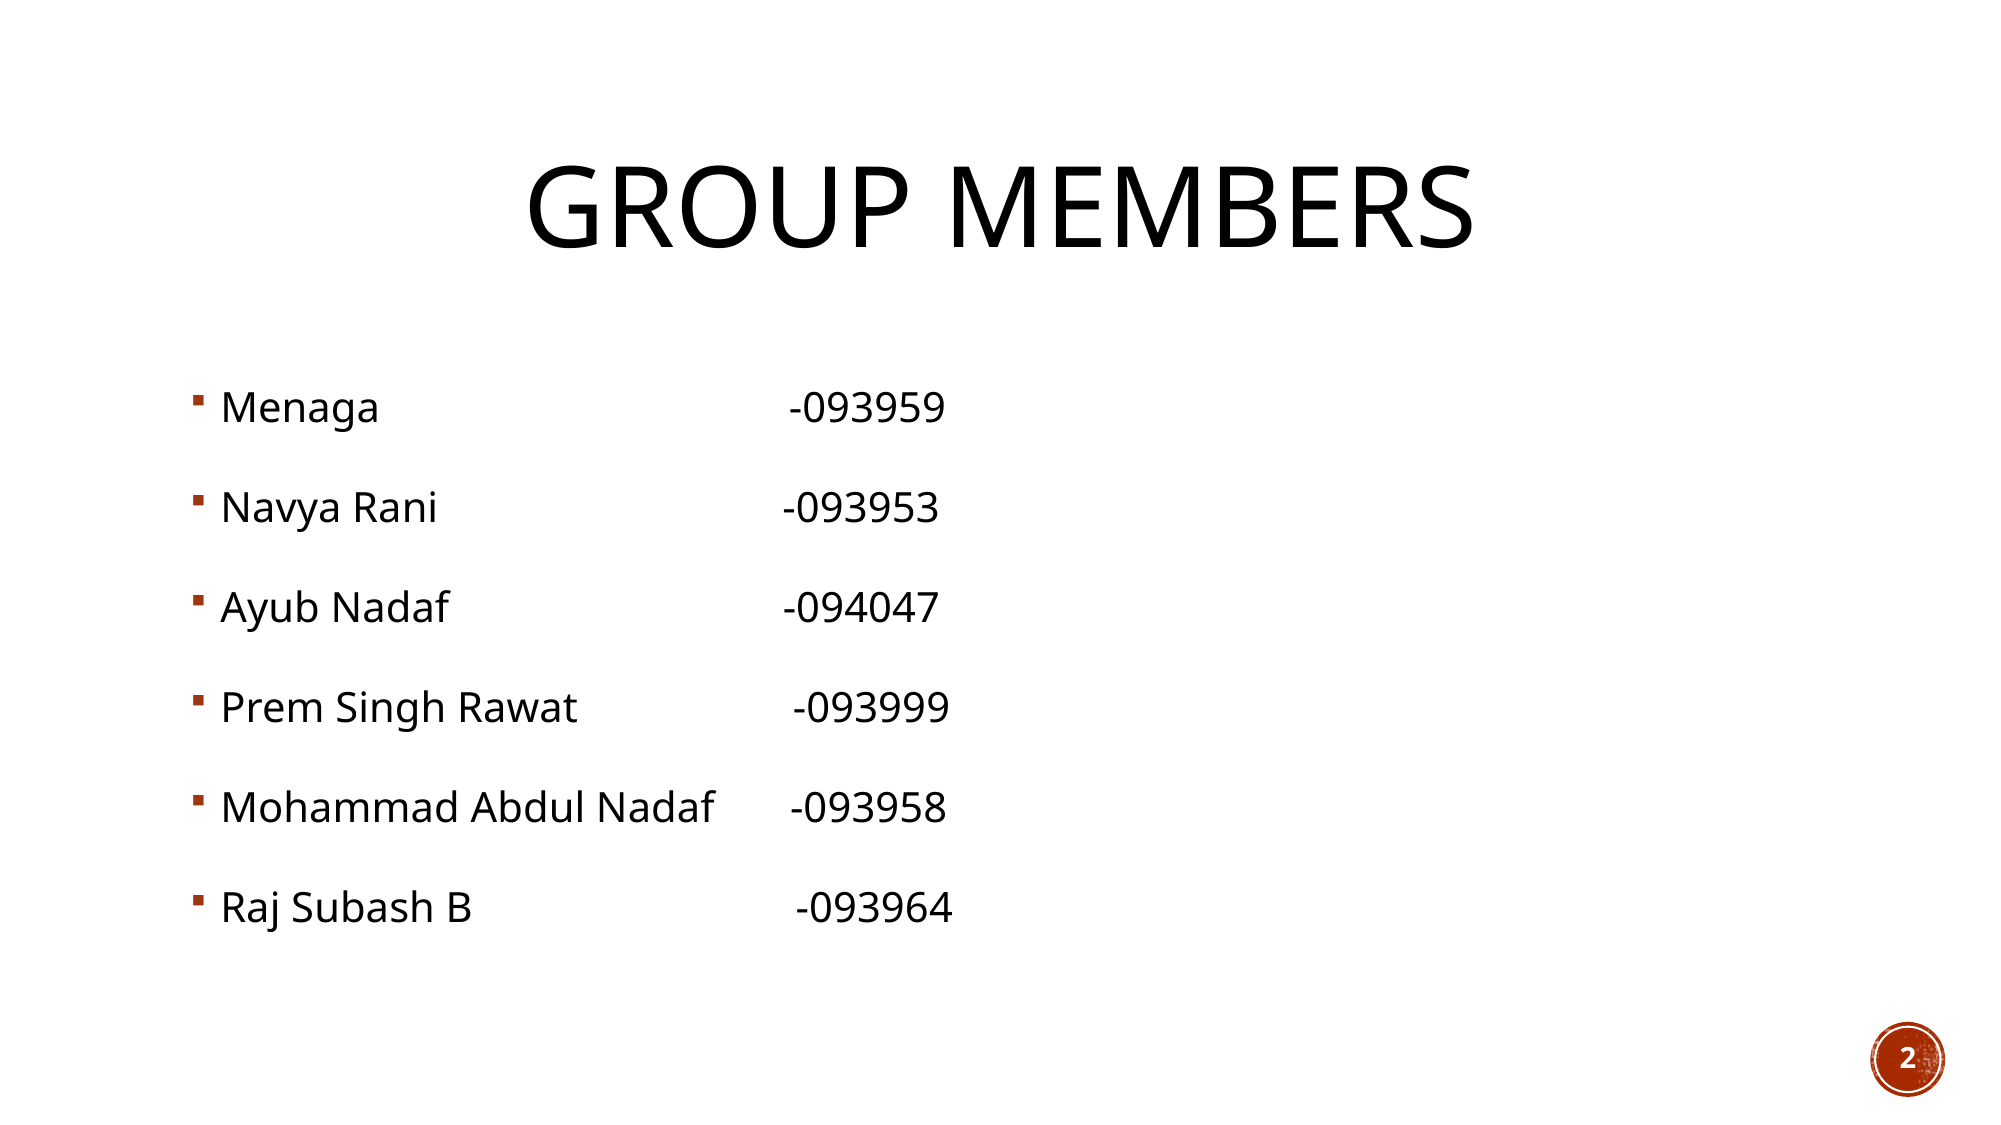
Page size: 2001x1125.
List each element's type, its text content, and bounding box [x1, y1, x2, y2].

title Group members [175, 79, 1826, 344]
list Menaga -093959 Navya Rani -093953 Ayub Nadaf -094047 Prem Singh Rawat -093999 Mohammad Abdul Nadaf -093958 Raj Subash B -093964 [175, 348, 1826, 1013]
slide_number 2 [1855, 1028, 1961, 1089]
